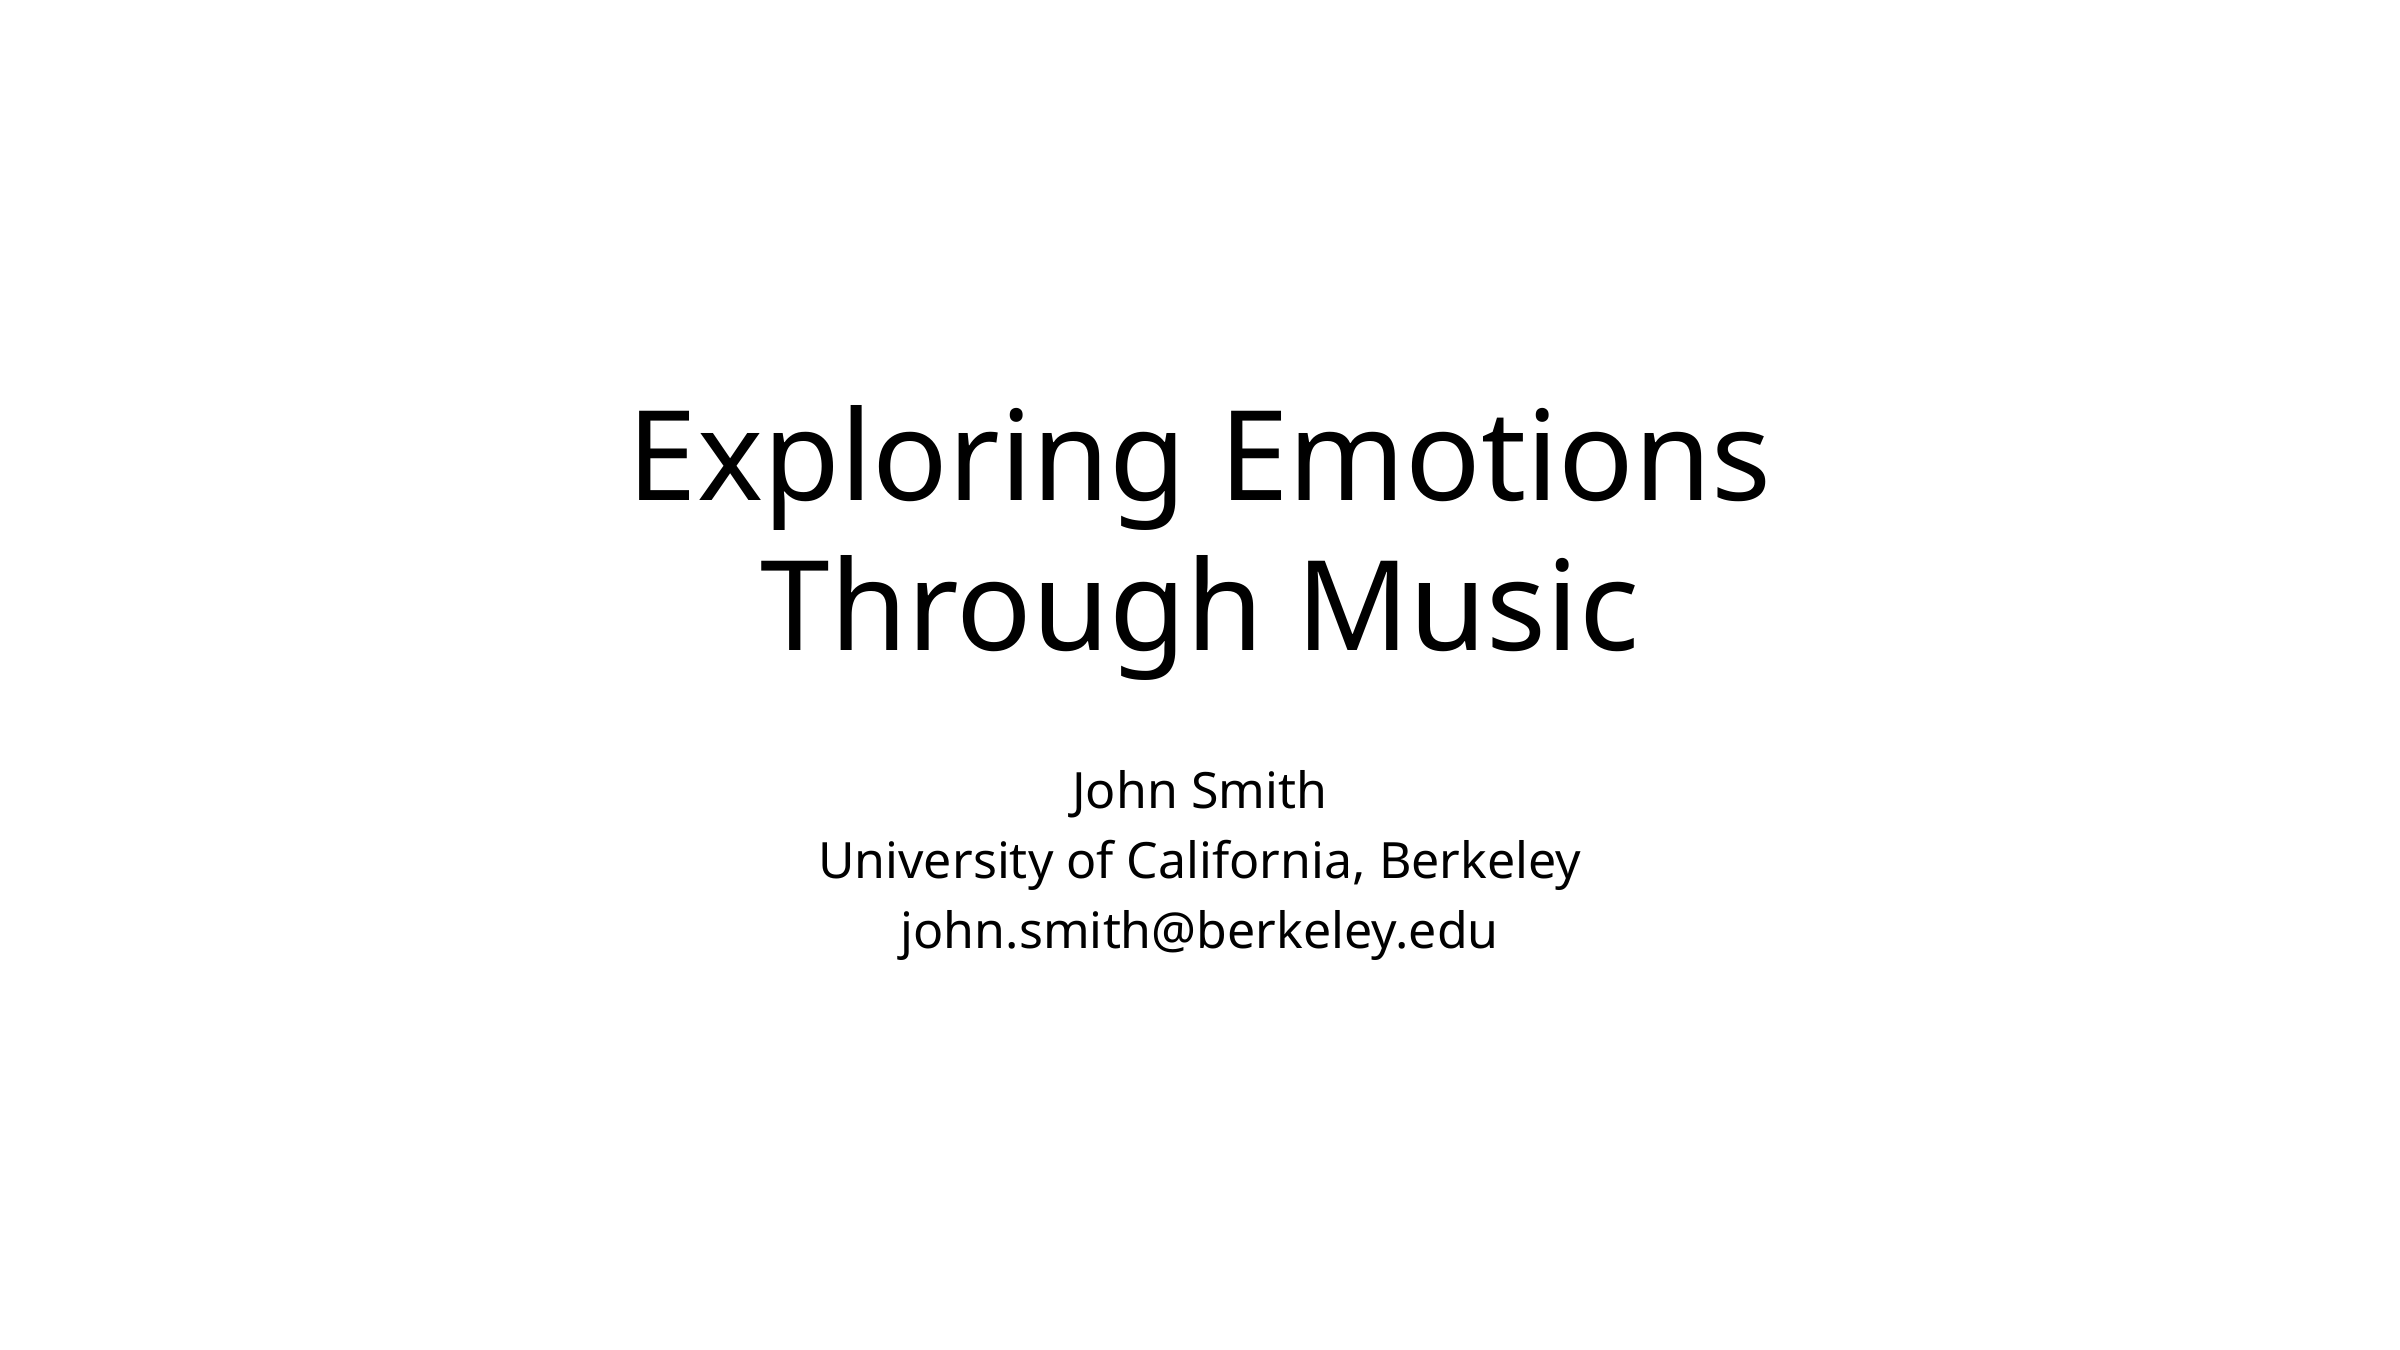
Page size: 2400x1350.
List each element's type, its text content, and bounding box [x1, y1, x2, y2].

title Exploring Emotions Through Music [450, 329, 1950, 721]
subtitle John Smith University of California, Berkeley john.smith@berkeley.edu [450, 750, 1950, 1023]
